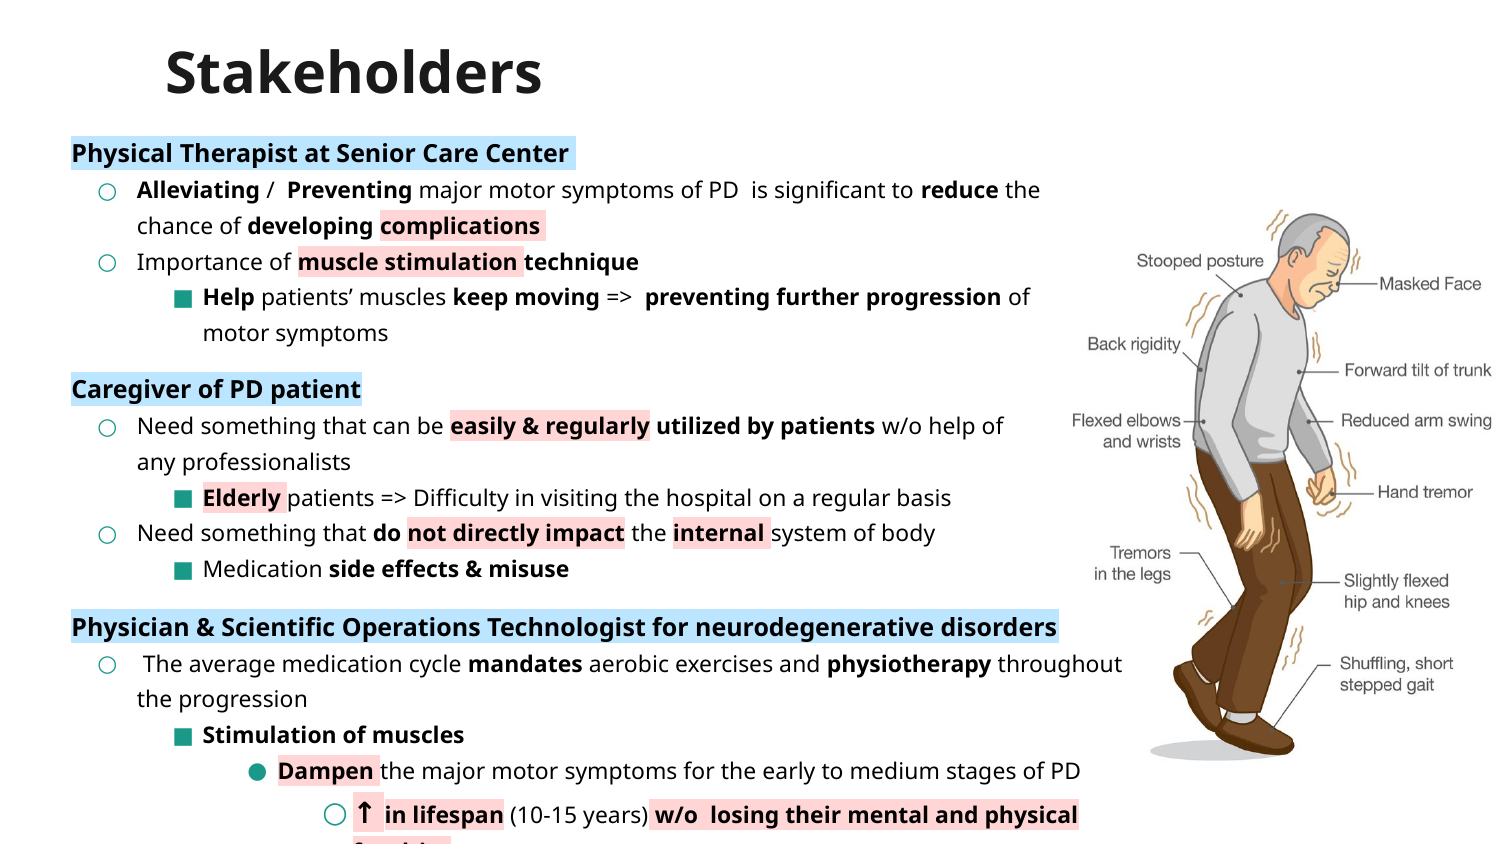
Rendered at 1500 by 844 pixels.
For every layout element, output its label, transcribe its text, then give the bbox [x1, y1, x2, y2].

text_box Caregiver of PD patient Need something that can be easily & regularly utilized by patients w/o help of any professionalists Elderly patients => Difficulty in visiting the hospital on a regular basis Need something that do not directly impact the internal system of body Medication side effects & misuse [0, 349, 1058, 587]
title Stakeholders [150, 28, 1430, 113]
text_box Physician & Scientific Operations Technologist for neurodegenerative disorders The average medication cycle mandates aerobic exercises and physiotherapy throughout the progression Stimulation of muscles Dampen the major motor symptoms for the early to medium stages of PD ↑ in lifespan (10-15 years) w/o losing their mental and physical faculties [0, 587, 1164, 844]
list Physical Therapist at Senior Care Center Alleviating / Preventing major motor symptoms of PD is significant to reduce the chance of developing complications Importance of muscle stimulation technique Help patients’ muscles keep moving => preventing further progression of motor symptoms [0, 121, 1078, 349]
picture [1063, 196, 1500, 765]
